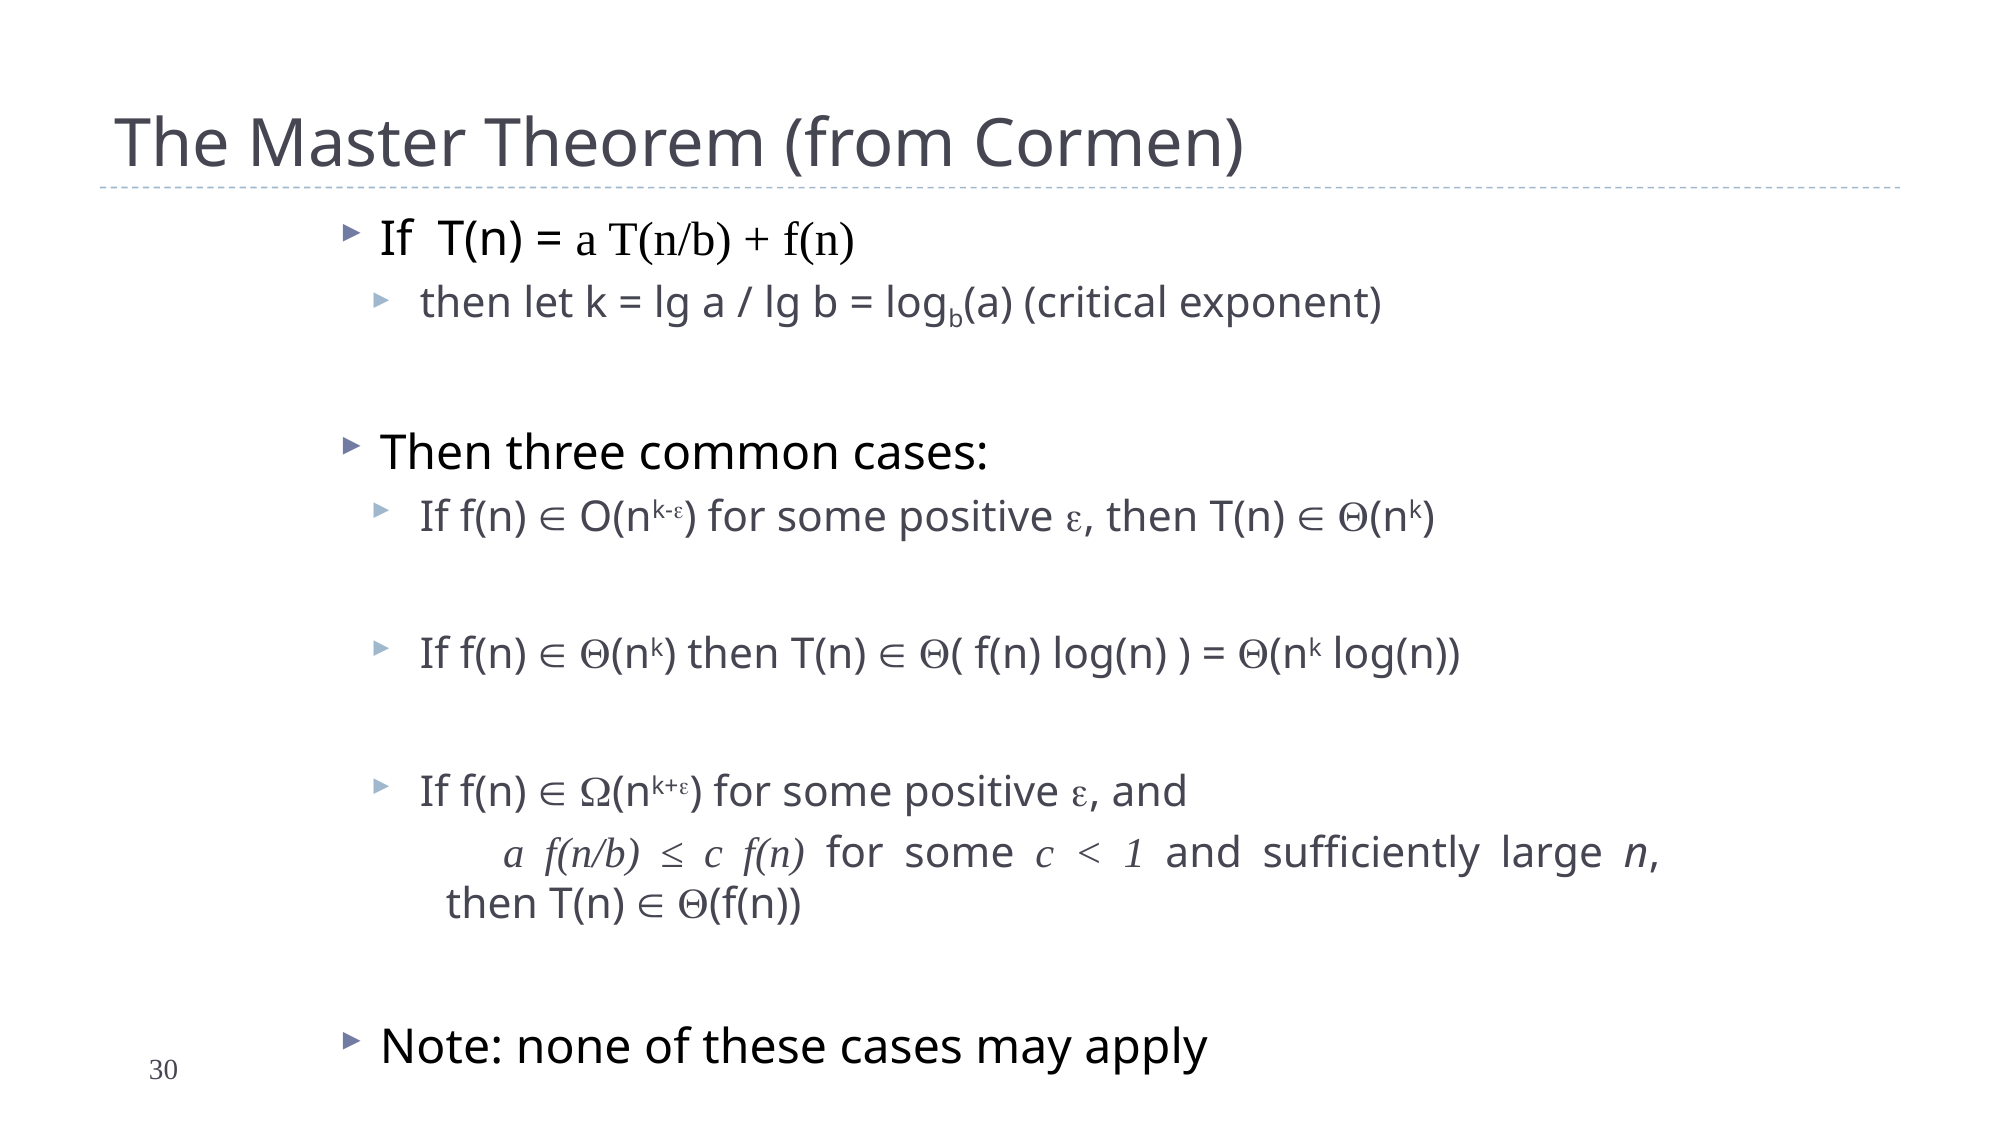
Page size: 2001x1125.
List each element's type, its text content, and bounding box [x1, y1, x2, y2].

slide_number 30 [133, 1042, 568, 1103]
list If T(n) = a T(n/b) + f(n) then let k = lg a / lg b = logb(a) (critical exponent) Then three common cases: If f(n)  O(nk-) for some positive , then T(n)  (nk) If f(n)  (nk) then T(n)  ( f(n) log(n) ) = (nk log(n)) If f(n)  (nk+) for some positive , and a f(n/b) ≤ c f(n) for some c < 1 and sufficiently large n, then T(n)  (f(n)) Note: none of these cases may apply [324, 200, 1675, 1084]
title The Master Theorem (from Cormen) [99, 24, 1900, 188]
